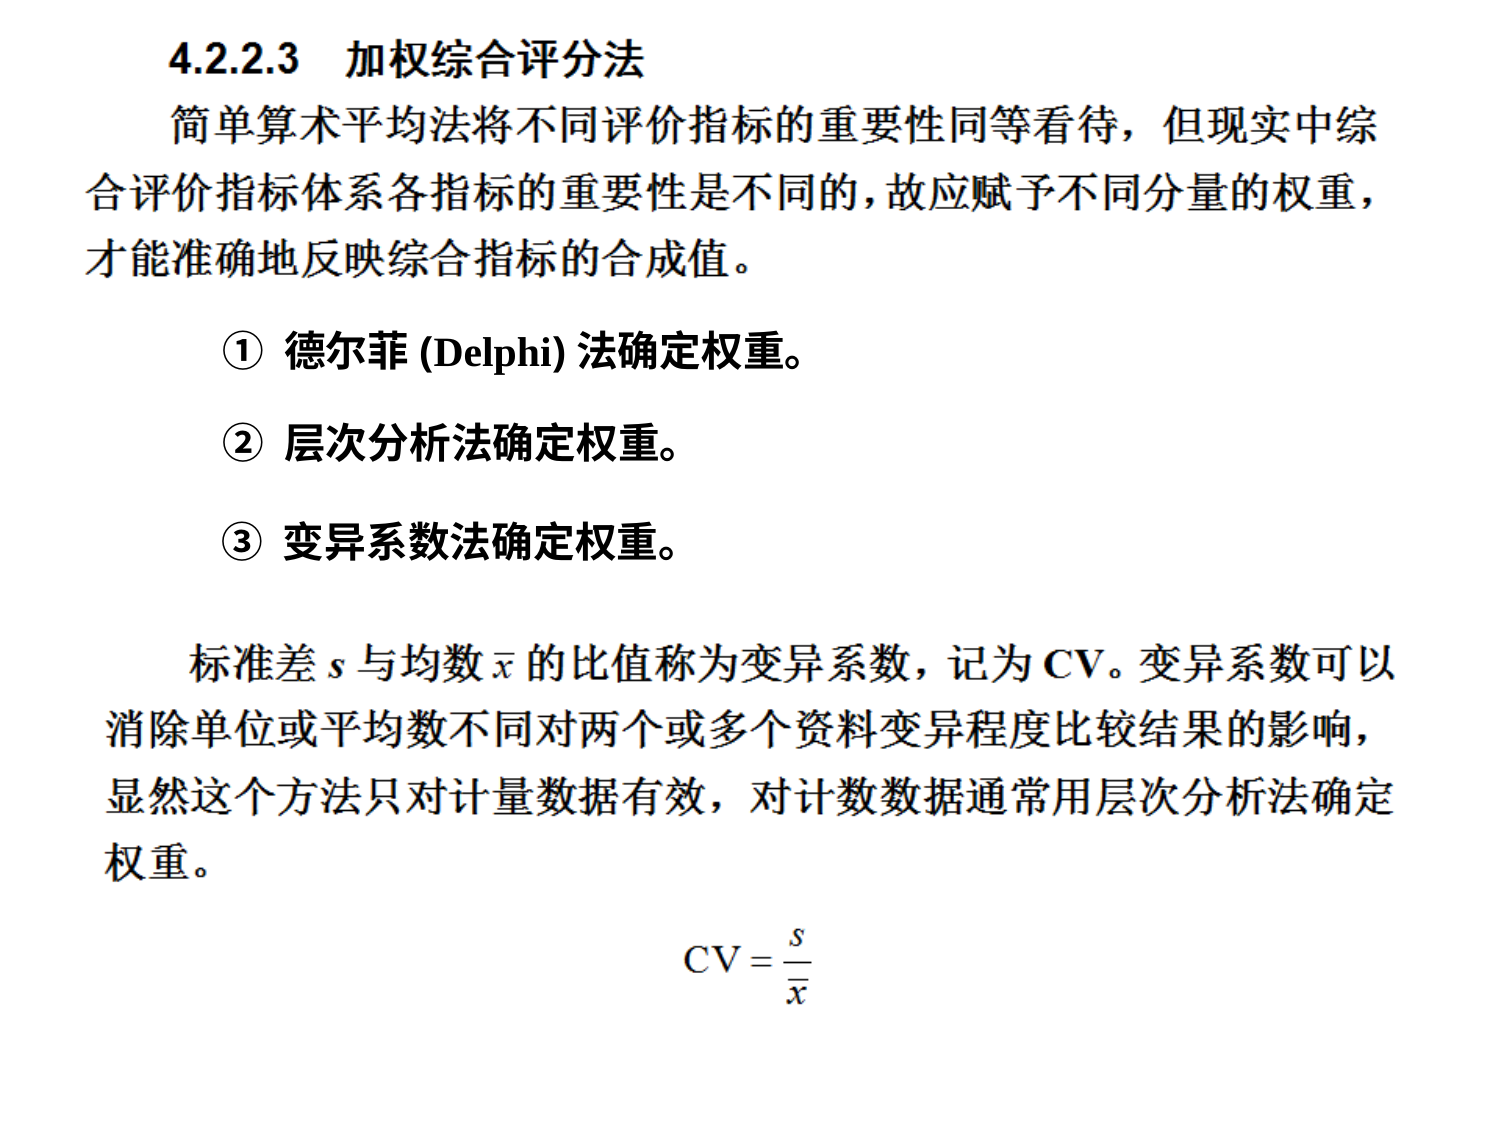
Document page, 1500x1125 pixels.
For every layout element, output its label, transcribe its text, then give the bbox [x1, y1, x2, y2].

text_box ③ 变异系数法确定权重。 [162, 507, 996, 573]
picture [64, 33, 1400, 286]
text_box ① 德尔菲(Delphi)法确定权重。 [163, 317, 998, 382]
text_box ② 层次分析法确定权重。 [163, 409, 998, 475]
picture [88, 636, 1412, 1009]
